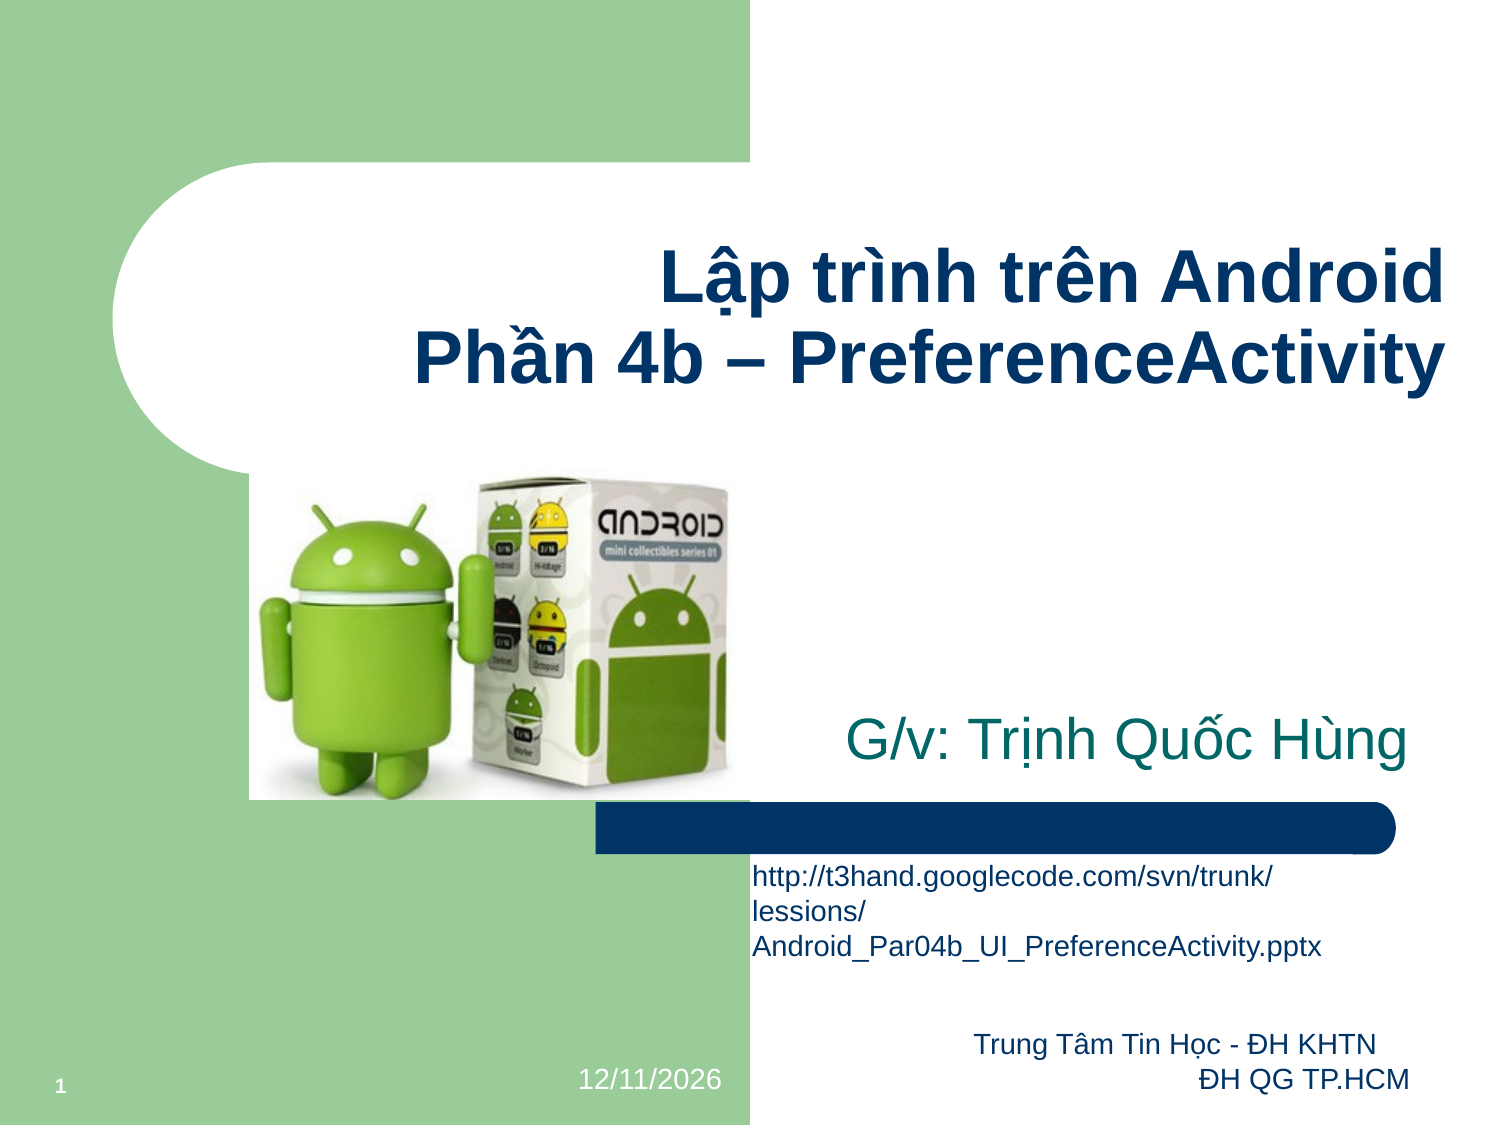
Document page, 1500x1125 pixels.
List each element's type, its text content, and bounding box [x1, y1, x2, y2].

slide_number 1 [12, 1024, 110, 1106]
text_box http://t3hand.googlecode.com/svn/trunk/lessions/Android_Par04b_UI_PreferenceActivity.pptx [737, 849, 1400, 970]
subtitle G/v: Trịnh Quốc Hùng [766, 479, 1426, 780]
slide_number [387, 1024, 738, 1104]
picture [249, 469, 751, 801]
title Lập trình trên Android Phần 4b – PreferenceActivity [112, 162, 1463, 476]
footer Trung Tâm Tin Học - ĐH KHTN ĐH QG TP.HCM [949, 1024, 1426, 1104]
